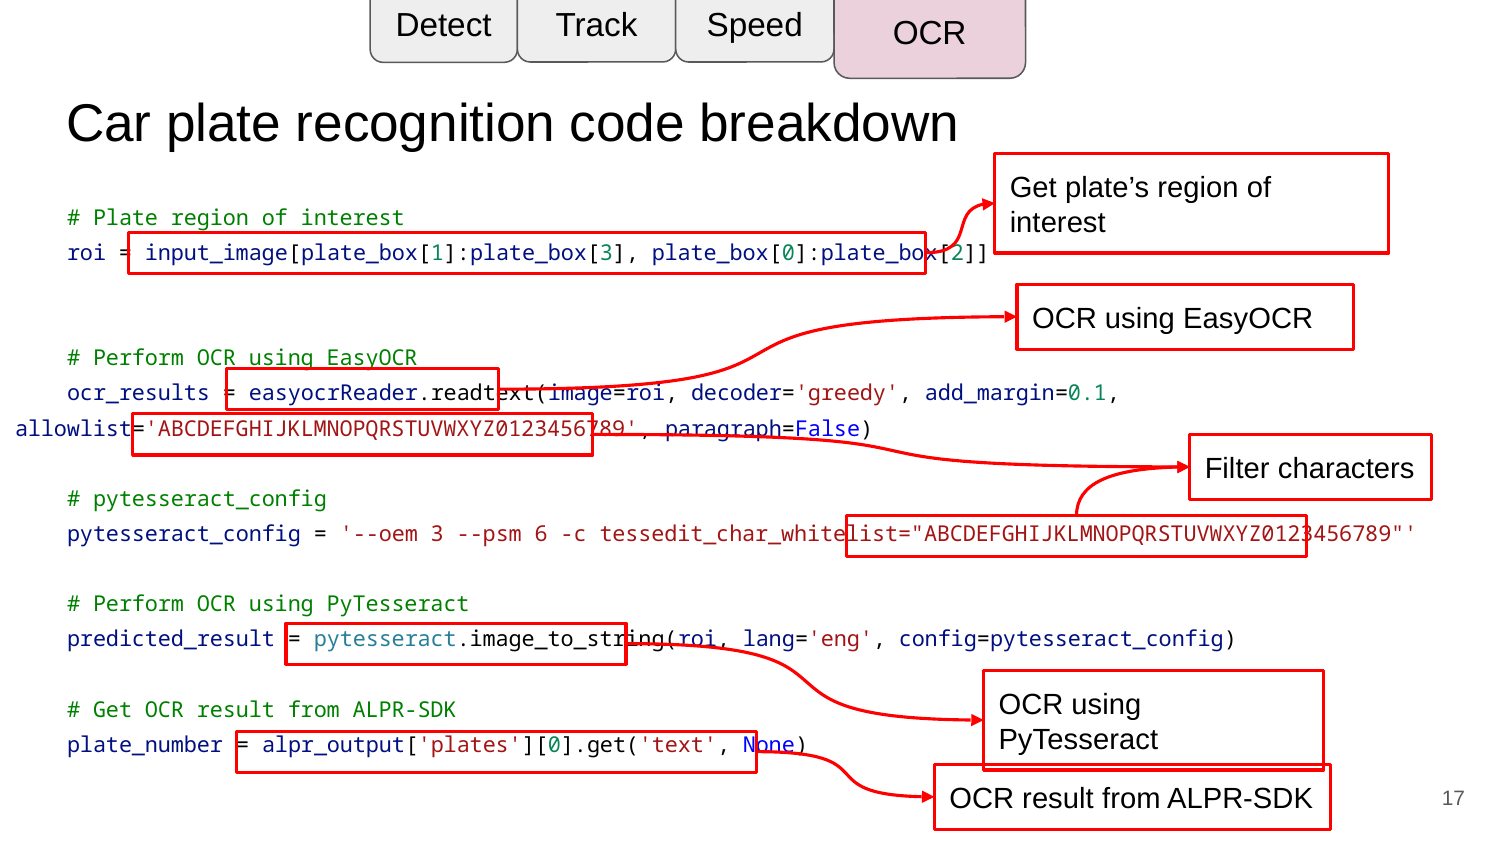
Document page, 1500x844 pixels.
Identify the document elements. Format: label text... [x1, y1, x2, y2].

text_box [236, 730, 1331, 831]
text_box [285, 622, 1324, 729]
title Car plate recognition code breakdown [51, 72, 1449, 153]
text_box [846, 515, 1111, 557]
text_box OCR [834, 0, 1026, 79]
text_box [1154, 515, 1307, 557]
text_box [226, 283, 1354, 410]
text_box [132, 413, 1432, 501]
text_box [128, 152, 1390, 274]
text_box Detect [370, 0, 517, 63]
text_box Speed [675, 0, 834, 63]
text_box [1108, 434, 1158, 549]
list # Plate region of interest roi = input_image[plate_box[1]:plate_box[3], plate_box[0]:plate_box[2]] # Perform OCR using EasyOCR ocr_results = easyocrReader.readtext(image=roi, decoder='greedy', add_margin=0.1, allowlist='ABCDEFGHIJKLMNOPQRSTUVWXYZ0123456789', paragraph=False) # pytesseract_config pytesseract_config = '--oem 3 --psm 6 -c tessedit_char_whitelist="ABCDEFGHIJKLMNOPQRSTUVWXYZ0123456789"' # Perform OCR using PyTesseract predicted_result = pytesseract.image_to_string(roi, lang='eng', config=pytesseract_config) # Get OCR result from ALPR-SDK plate_number = alpr_output['plates'][0].get('text', None) [0, 153, 1488, 831]
slide_number ‹#› [1389, 764, 1480, 830]
text_box Track [517, 0, 676, 63]
